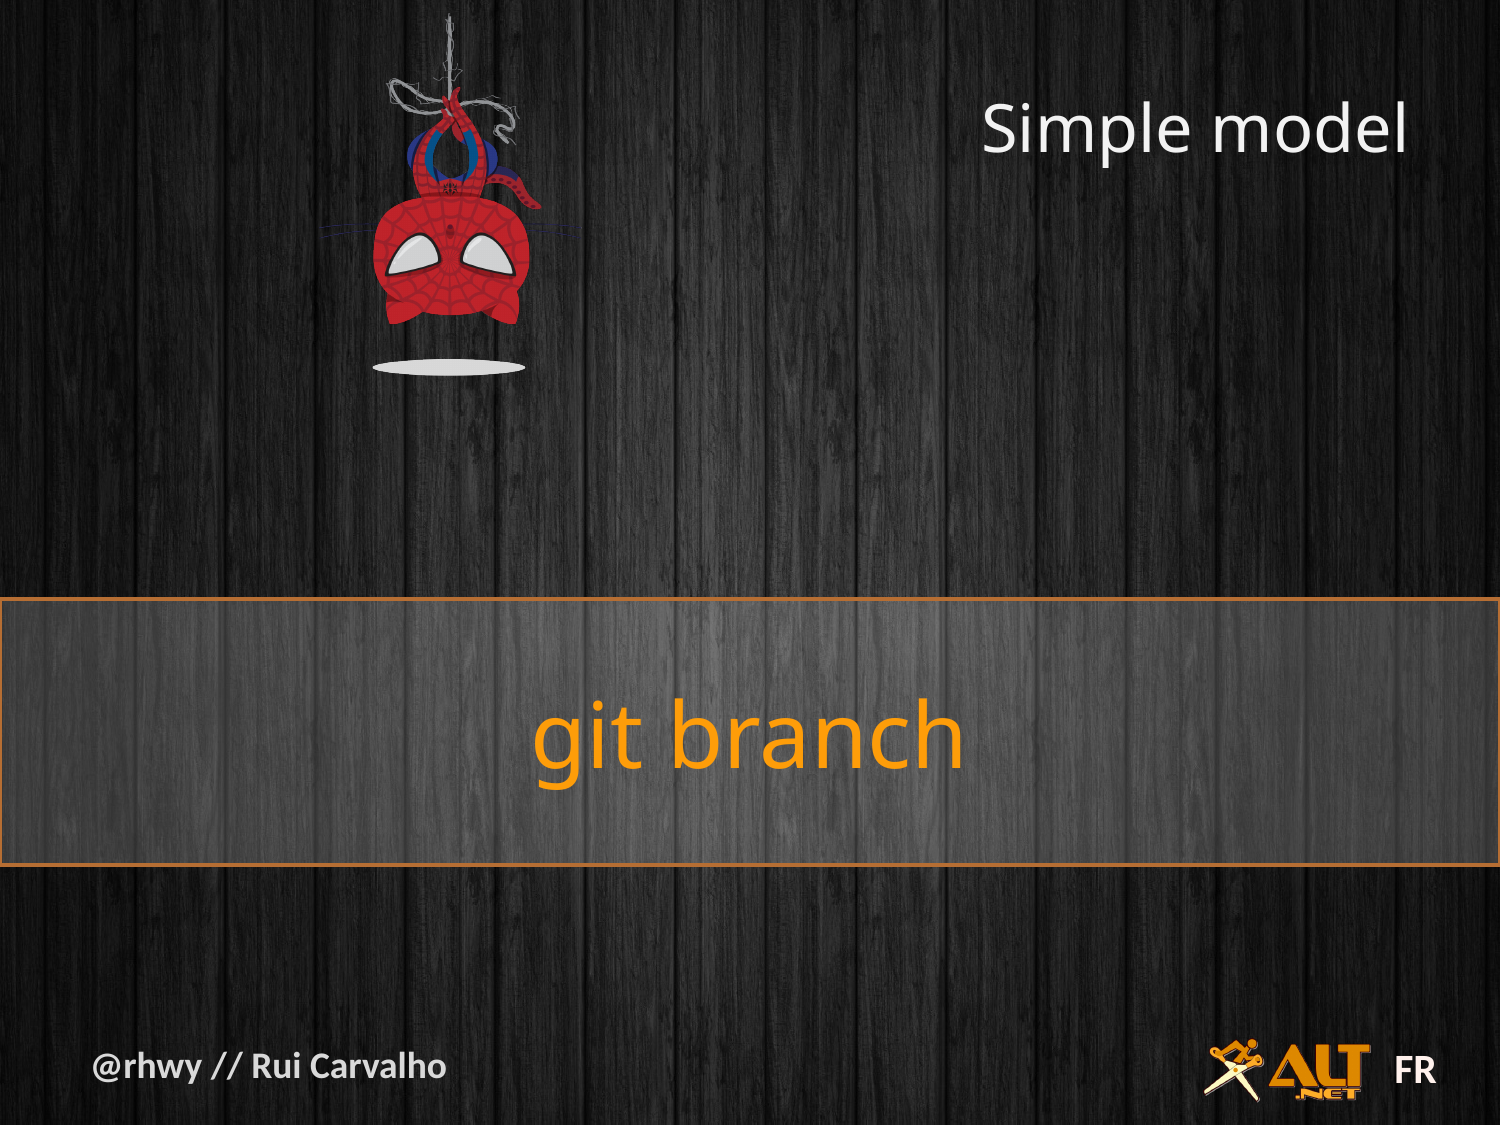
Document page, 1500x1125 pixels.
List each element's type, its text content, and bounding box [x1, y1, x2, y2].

text_box [2, 601, 75, 863]
text_box [1425, 601, 1498, 863]
title git branch [75, 598, 1425, 866]
picture [0, 867, 1500, 1125]
subtitle Simple model [637, 78, 1425, 195]
picture [0, 0, 1500, 597]
